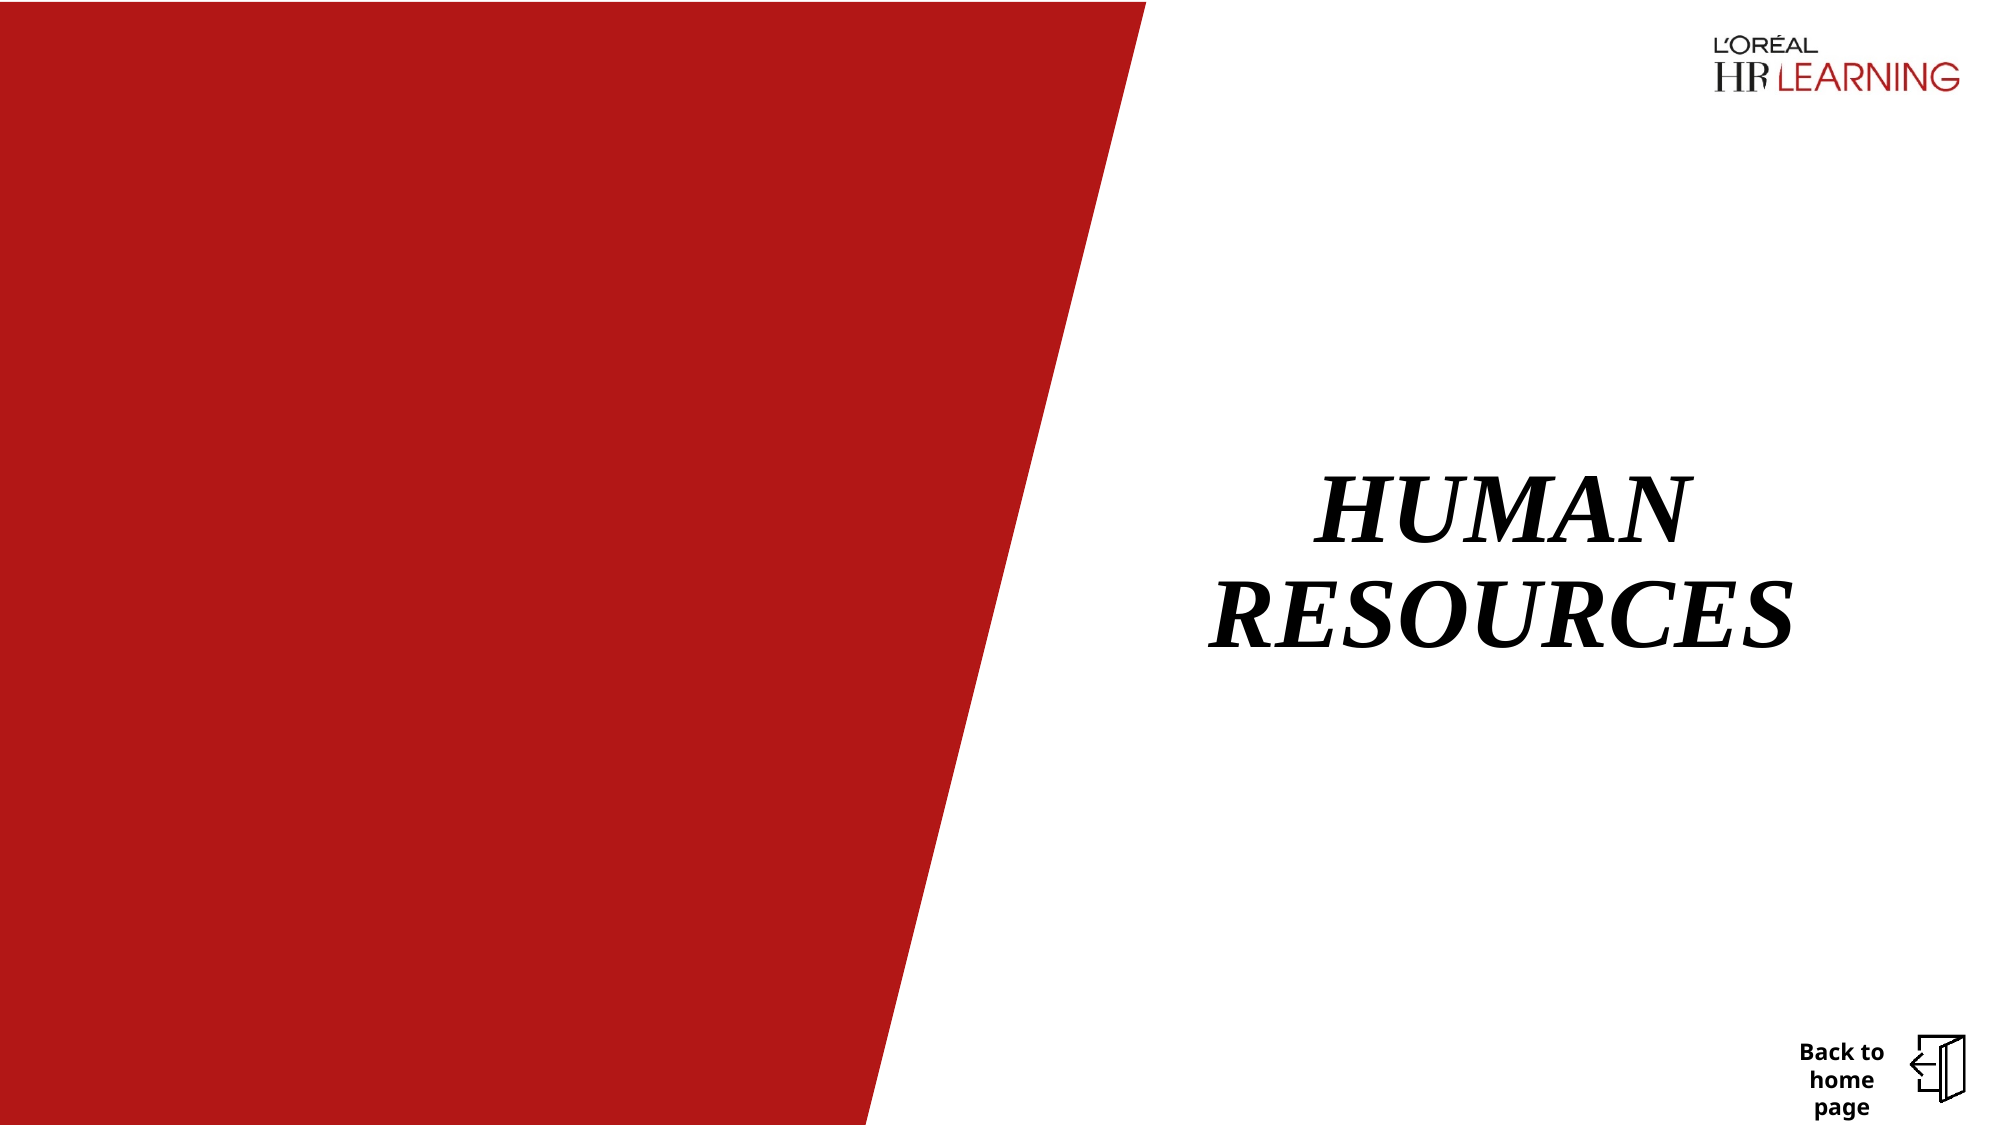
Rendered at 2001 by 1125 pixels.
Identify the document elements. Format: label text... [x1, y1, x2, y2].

picture [1908, 1033, 1967, 1104]
title Human Resources [1047, 521, 1959, 603]
picture [1714, 35, 1960, 95]
